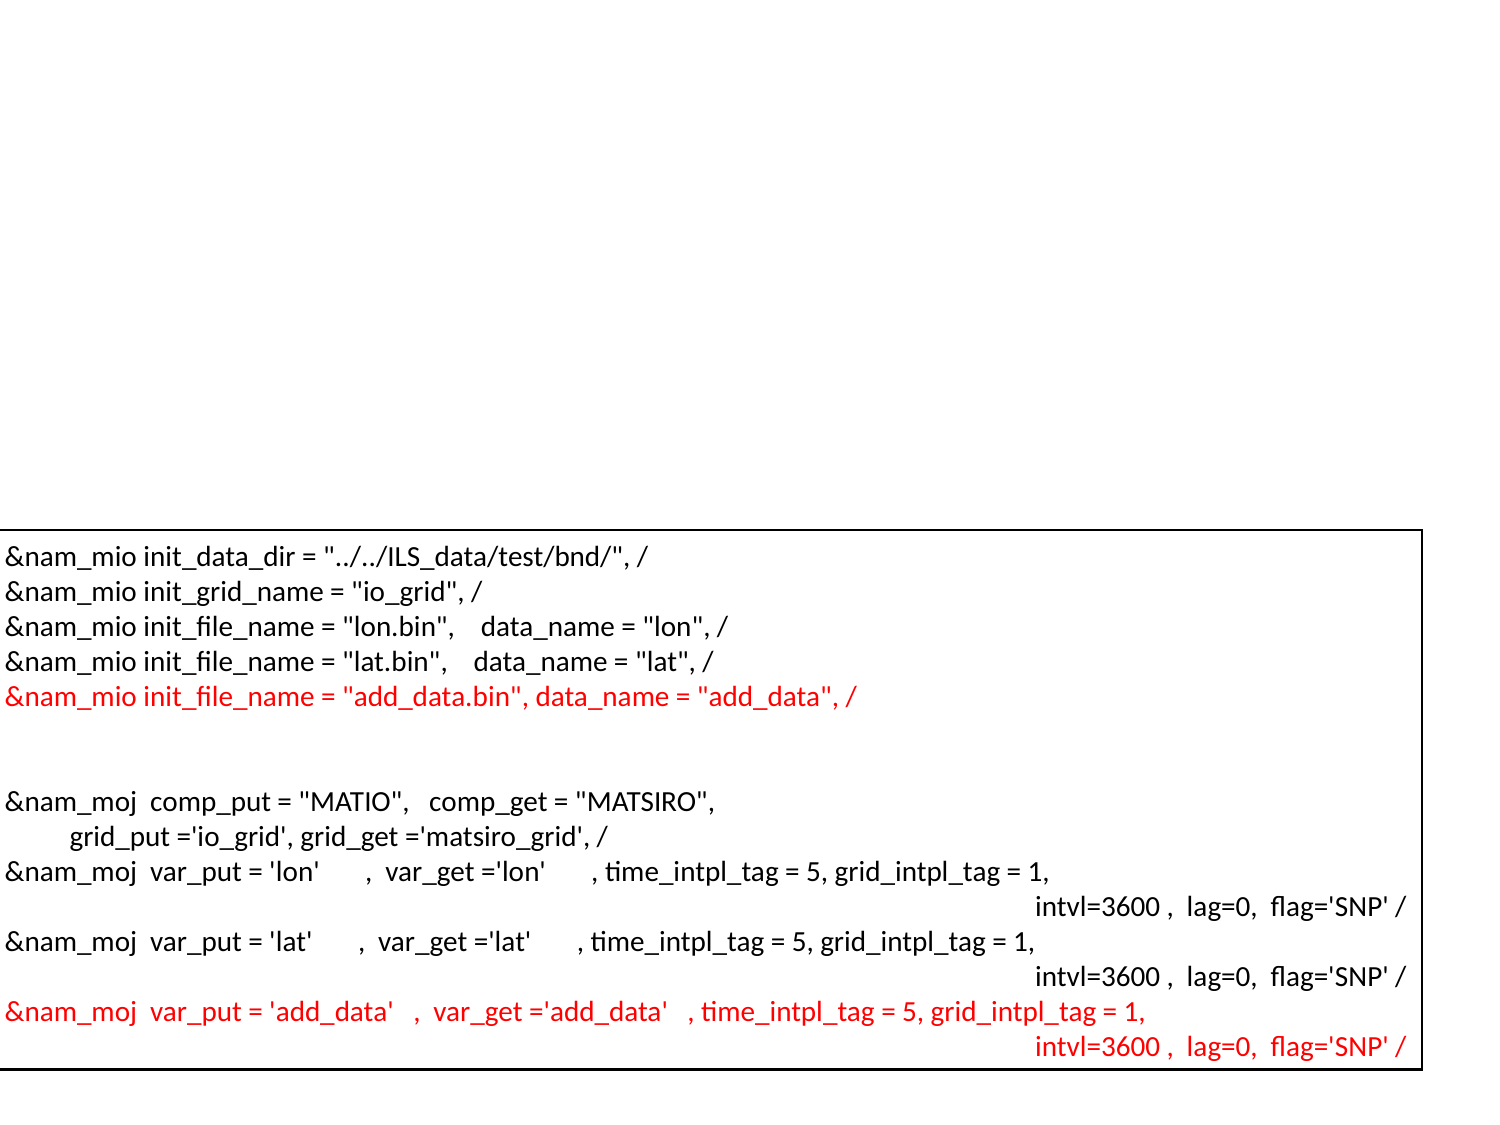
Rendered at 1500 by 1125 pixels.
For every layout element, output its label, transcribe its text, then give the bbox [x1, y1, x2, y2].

text_box &nam_mio init_data_dir = "../../ILS_data/test/bnd/", / &nam_mio init_grid_name = "io_grid", / &nam_mio init_file_name = "lon.bin", data_name = "lon", / &nam_mio init_file_name = "lat.bin", data_name = "lat", / &nam_mio init_file_name = "add_data.bin", data_name = "add_data", / &nam_moj comp_put = "MATIO", comp_get = "MATSIRO", grid_put ='io_grid', grid_get ='matsiro_grid', / &nam_moj var_put = 'lon' , var_get ='lon' , time_intpl_tag = 5, grid_intpl_tag = 1, intvl=3600 , lag=0, flag='SNP' / &nam_moj var_put = 'lat' , var_get ='lat' , time_intpl_tag = 5, grid_intpl_tag = 1, intvl=3600 , lag=0, flag='SNP' / &nam_moj var_put = 'add_data' , var_get ='add_data' , time_intpl_tag = 5, grid_intpl_tag = 1, intvl=3600 , lag=0, flag='SNP' / [0, 529, 1423, 1071]
